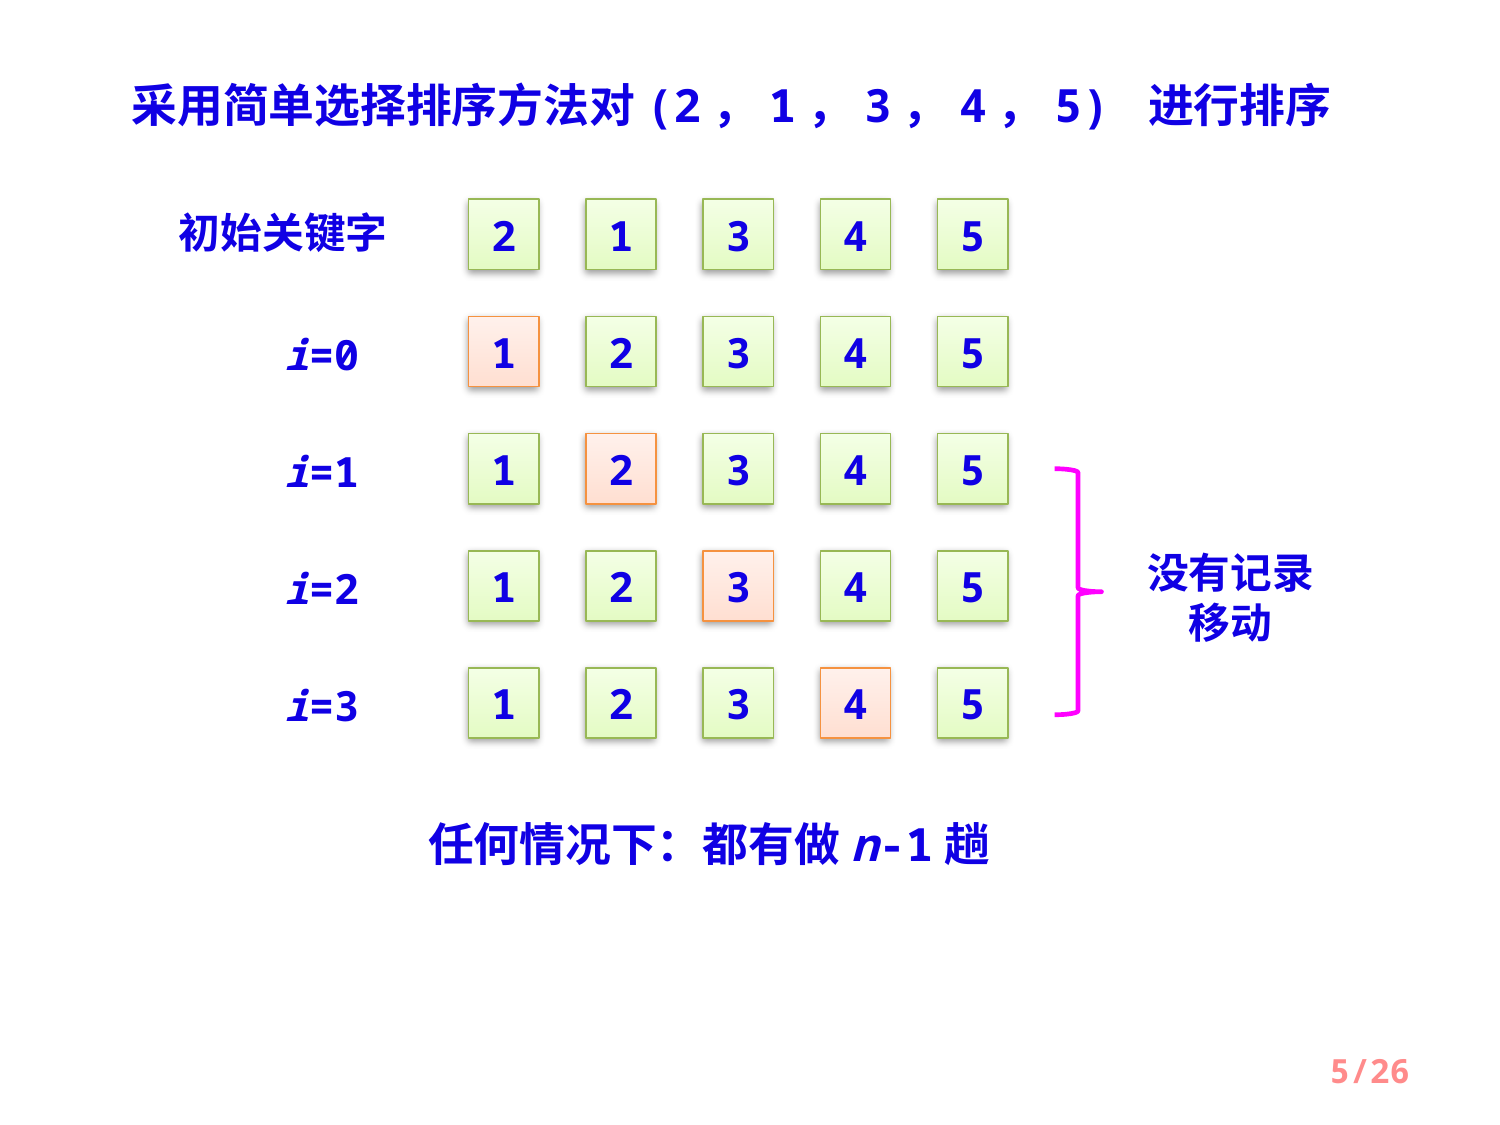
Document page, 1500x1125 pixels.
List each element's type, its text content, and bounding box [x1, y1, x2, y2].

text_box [1054, 468, 1348, 716]
text_box 5 [937, 198, 1009, 270]
slide_number 5/26 [1074, 1042, 1425, 1103]
text_box 4 [820, 198, 891, 270]
text_box 初始关键字 [163, 199, 422, 264]
text_box 采用简单选择排序方法对(2，1，3，4，5) 进行排序 [117, 58, 1348, 140]
text_box 2 [468, 198, 540, 270]
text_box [269, 550, 1008, 622]
text_box 3 [702, 198, 774, 270]
text_box 任何情况下：都有做n-1趟 [351, 808, 1067, 879]
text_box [269, 316, 1008, 387]
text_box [269, 667, 1008, 739]
text_box 1 [585, 198, 657, 270]
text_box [269, 433, 1008, 505]
